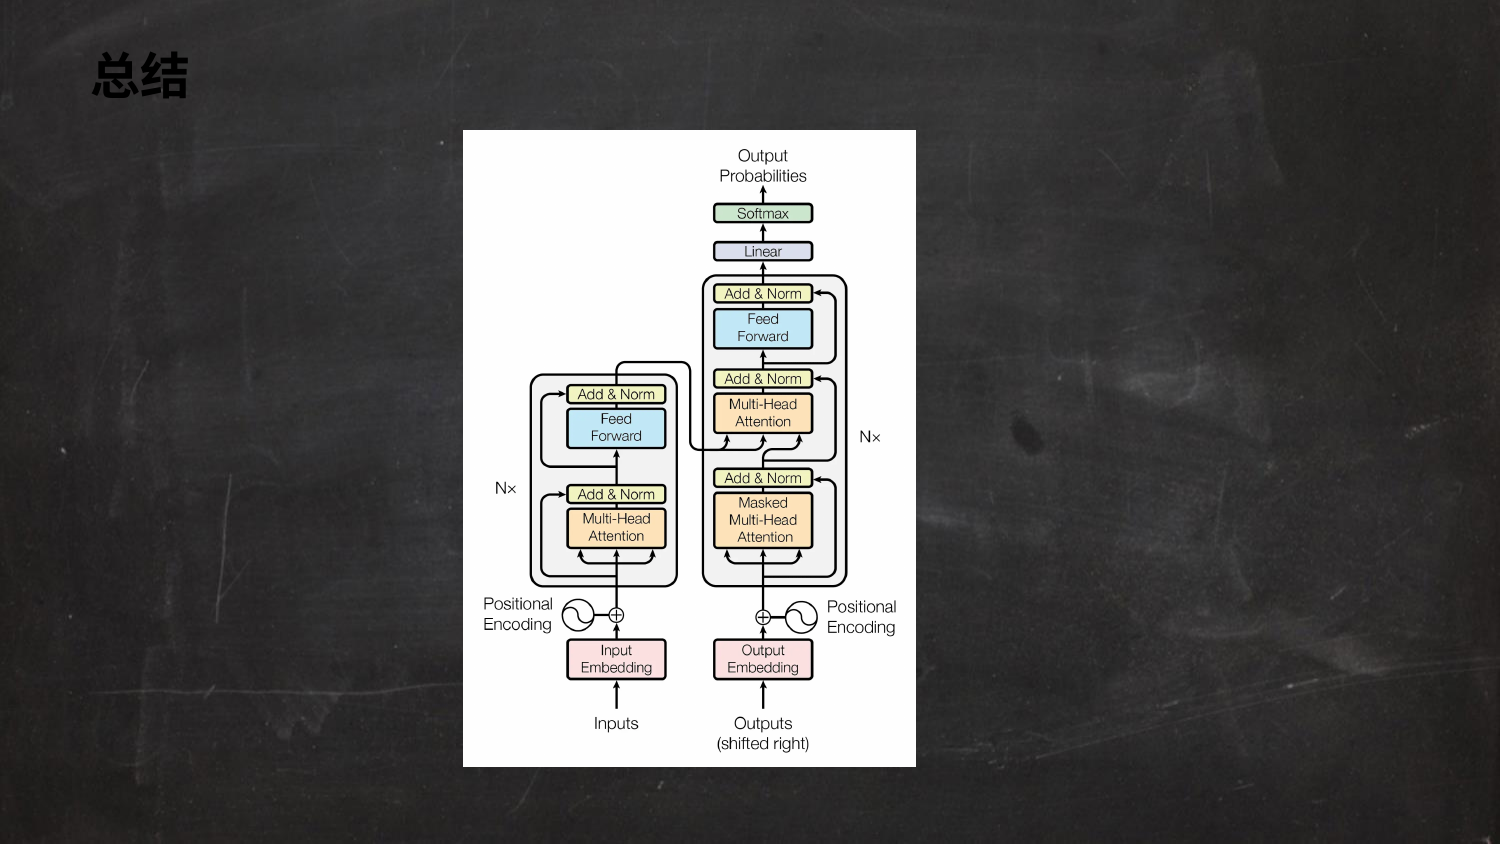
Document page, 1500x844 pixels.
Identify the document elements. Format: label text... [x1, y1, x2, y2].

picture [0, 0, 1500, 844]
text_box 总结 [76, 37, 557, 113]
